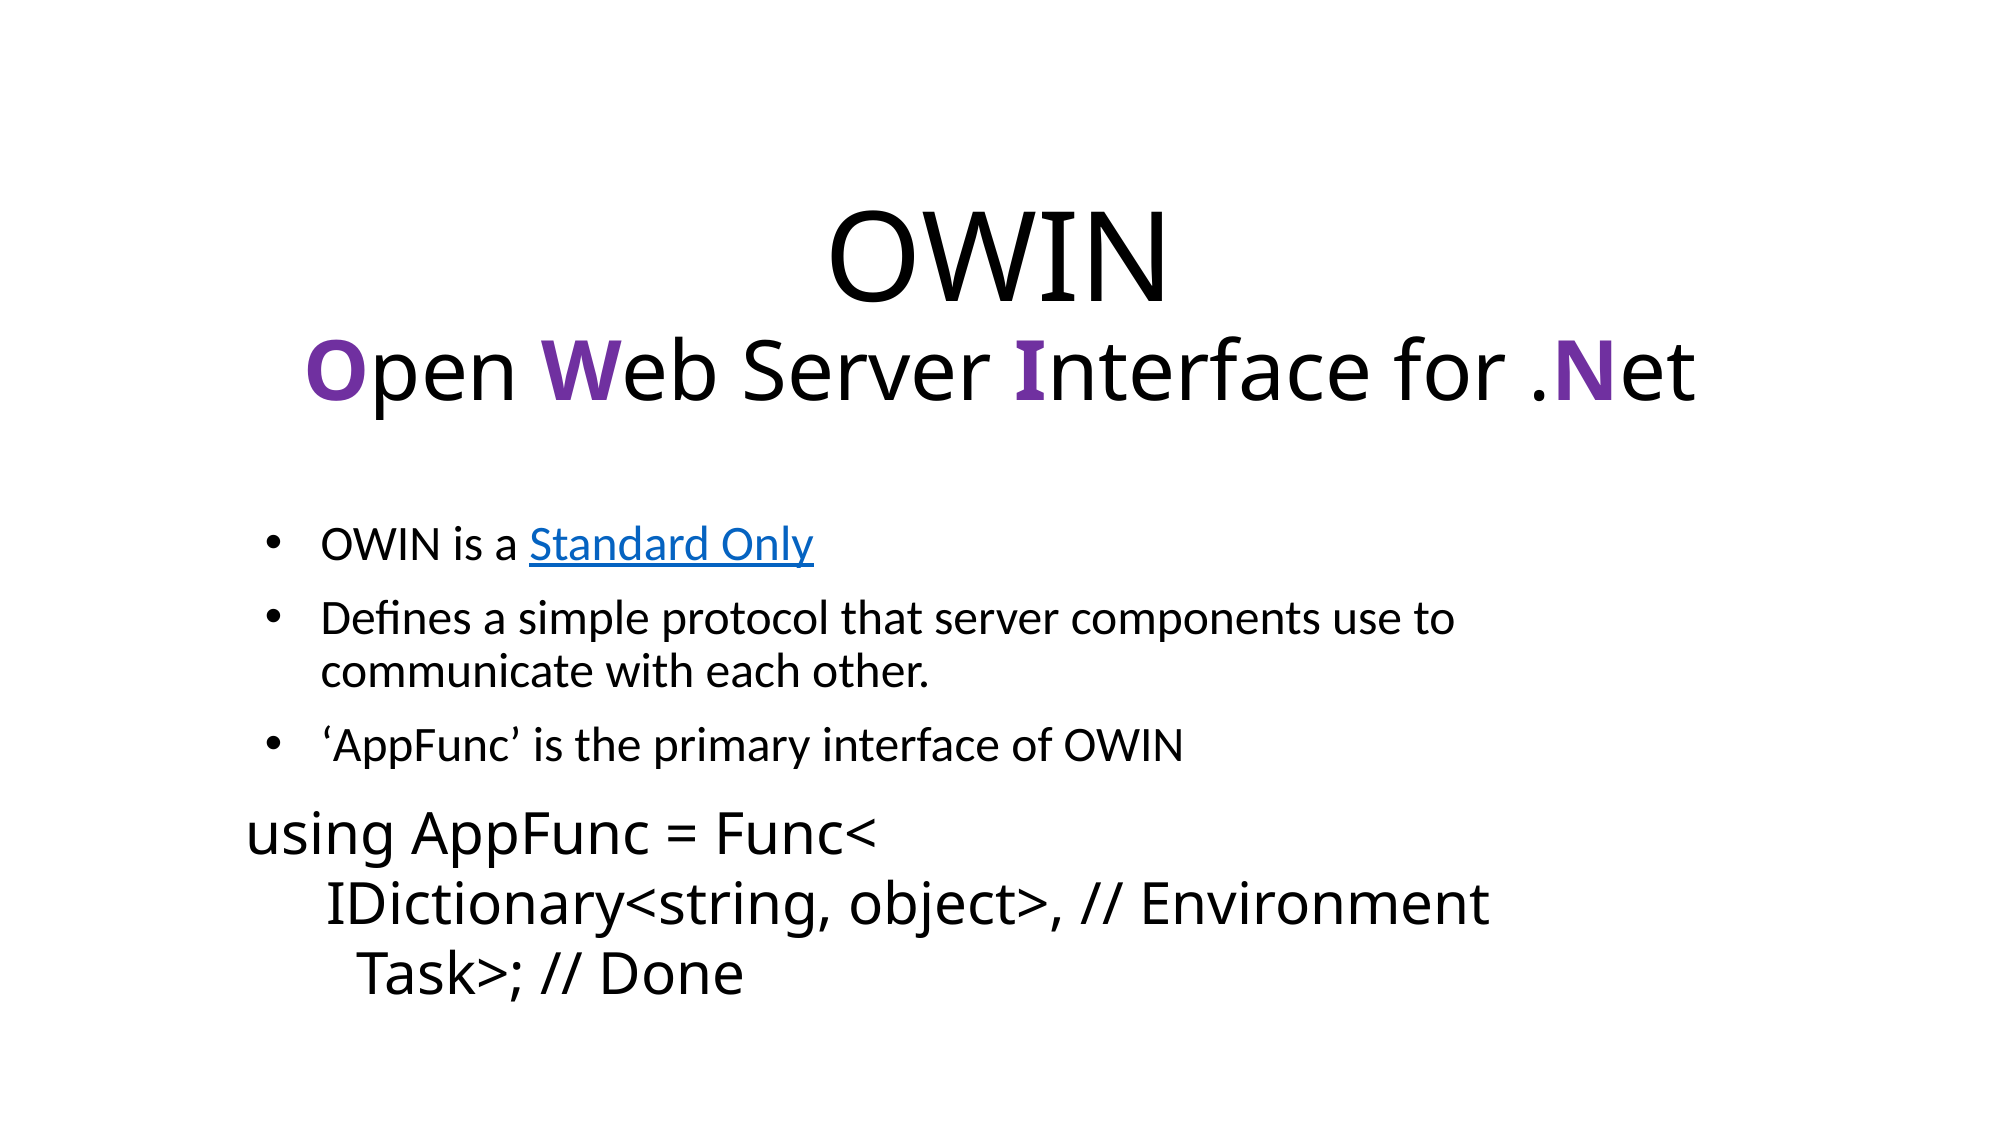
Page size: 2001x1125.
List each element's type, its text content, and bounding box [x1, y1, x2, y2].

title OWIN Open Web Server Interface for .Net [249, 184, 1750, 509]
text_box using AppFunc = Func< IDictionary<string, object>, // Environment Task>; // Done [219, 796, 1507, 1007]
subtitle OWIN is a Standard Only Defines a simple protocol that server components use to communicate with each other. ‘AppFunc’ is the primary interface of OWIN [249, 509, 1750, 782]
